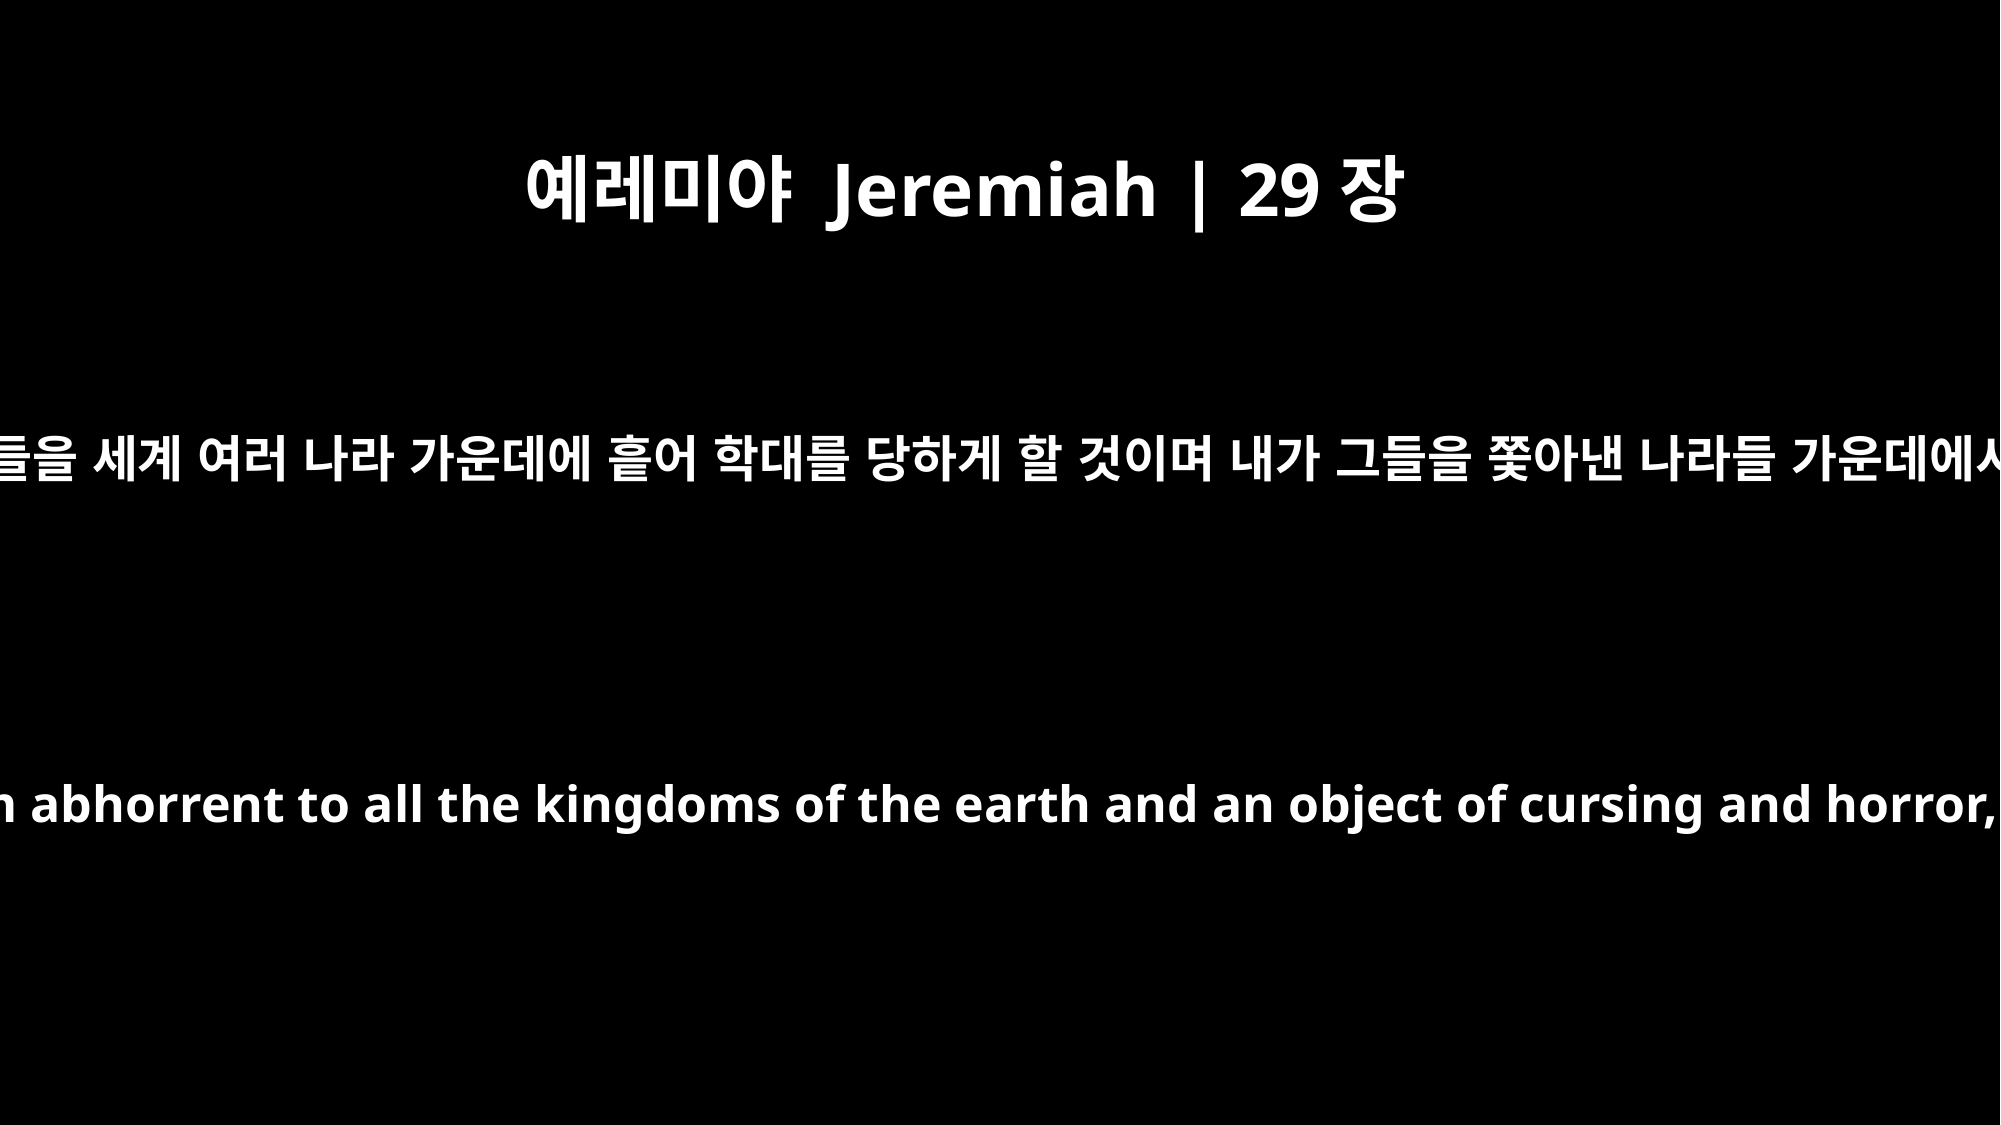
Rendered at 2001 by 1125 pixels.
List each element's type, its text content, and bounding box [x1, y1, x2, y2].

text_box 예레미야 Jeremiah | 29장 [510, 136, 1422, 239]
text_box I will pursue them with the sword, famine and plague and will make them abhorrent to all the kingdoms of the earth and an object of cursing and horror, of scorn and reproach, among all the nations where I drive them. [0, 764, 2000, 840]
text_box 18 내가 칼과 기근과 전염병으로 그들을 뒤따르게 하며 그들을 세계 여러 나라 가운데에 흩어 학대를 당하게 할 것이며 내가 그들을 쫓아낸 나라들 가운데에서 저주와 경악과 조소와 수모의 대상이 되게 하리라 [0, 359, 2000, 495]
